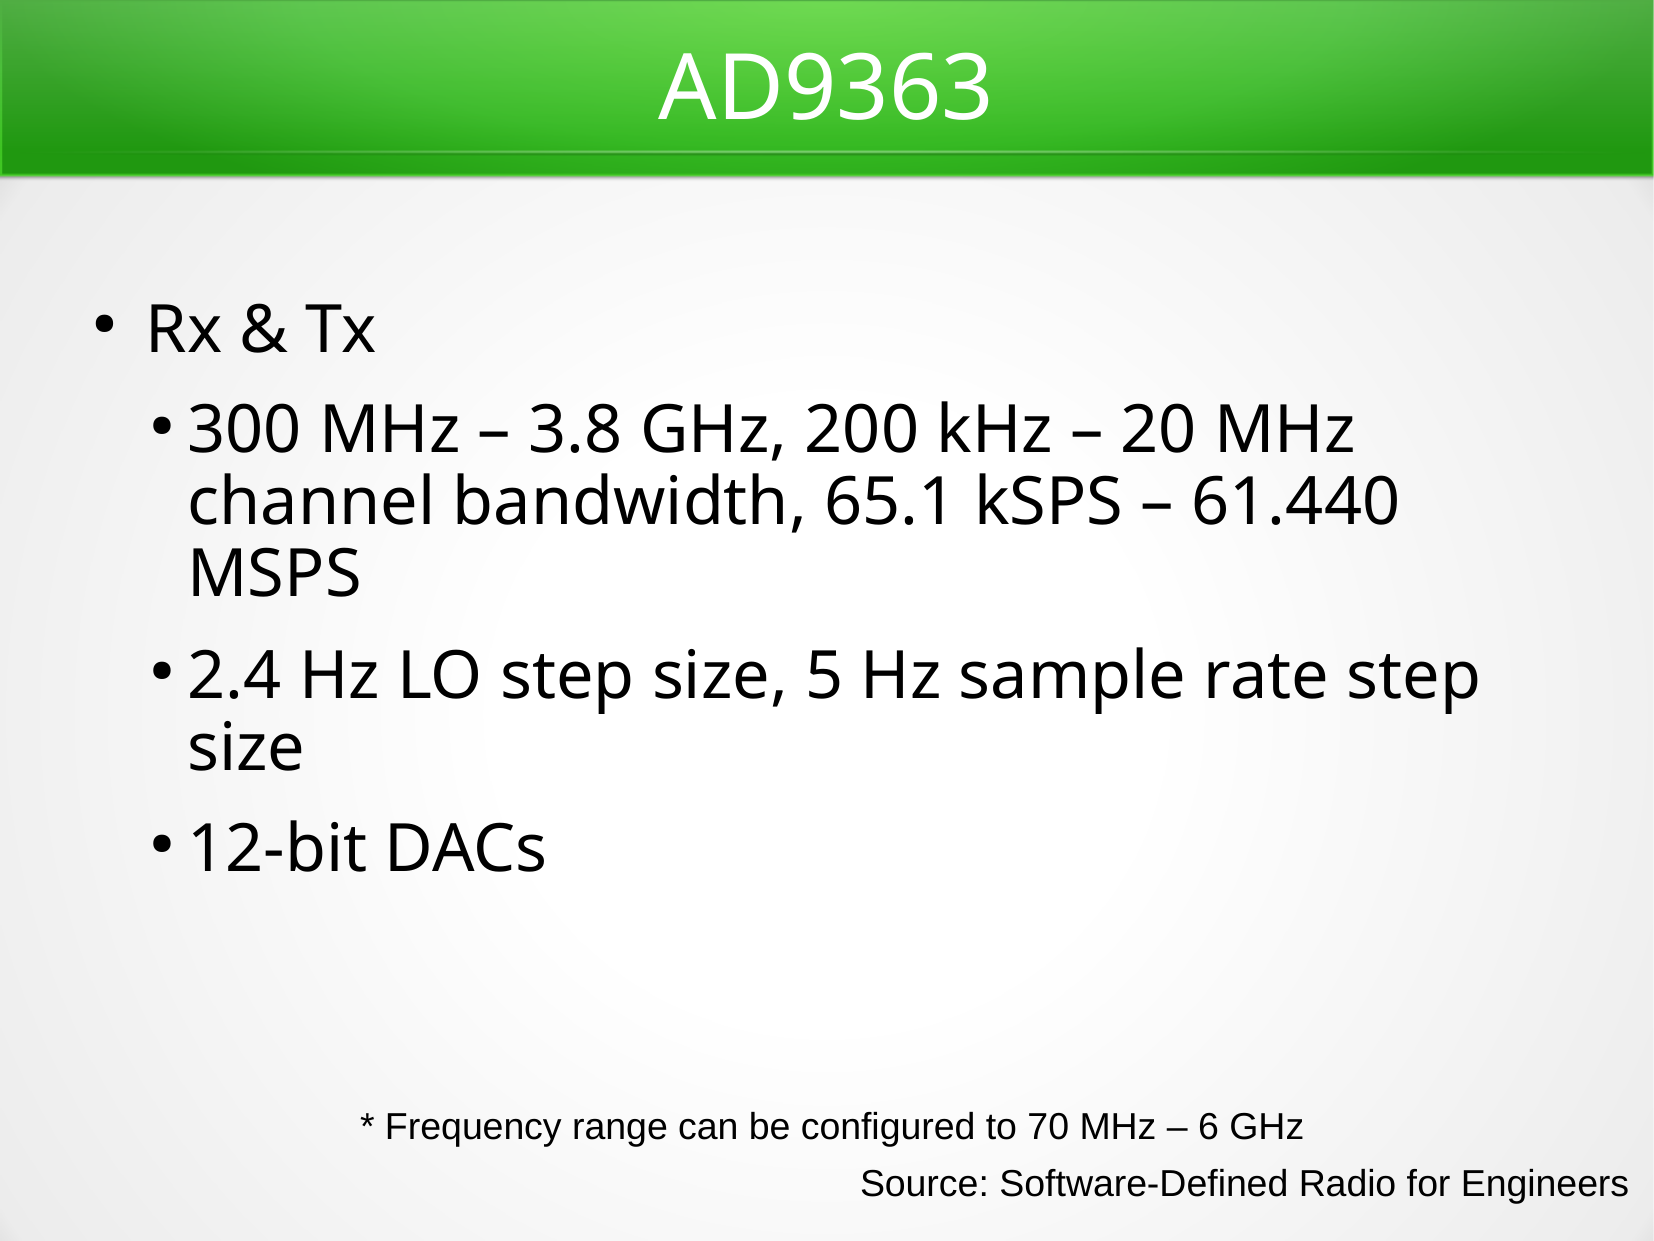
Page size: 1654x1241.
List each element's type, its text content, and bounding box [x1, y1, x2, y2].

picture [0, 0, 1654, 1241]
text_box Source: Software-Defined Radio for Engineers [845, 1151, 1645, 1241]
list Rx & Tx 300 MHz – 3.8 GHz, 200 kHz – 20 MHz channel bandwidth, 65.1 kSPS – 61.440 MSPS 2.4 Hz LO step size, 5 Hz sample rate step size 12-bit DACs [75, 285, 1564, 1005]
title AD9363 [82, 0, 1571, 187]
text_box * Frequency range can be configured to 70 MHz – 6 GHz [345, 1094, 1320, 1155]
